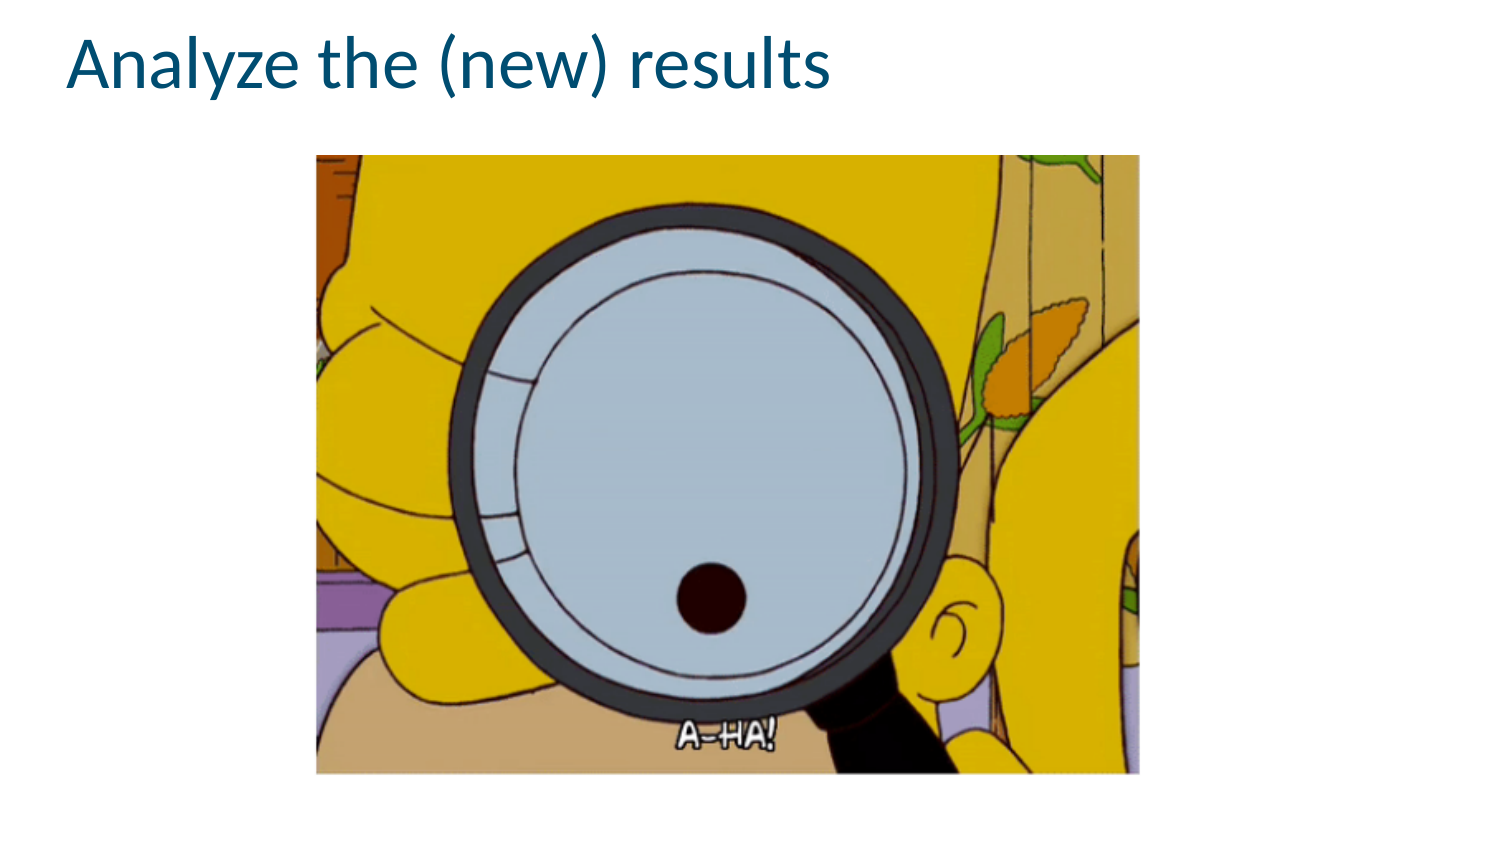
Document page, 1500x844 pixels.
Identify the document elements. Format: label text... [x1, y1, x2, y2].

title Analyze the (new) results [51, 11, 1449, 106]
picture [310, 155, 1145, 780]
